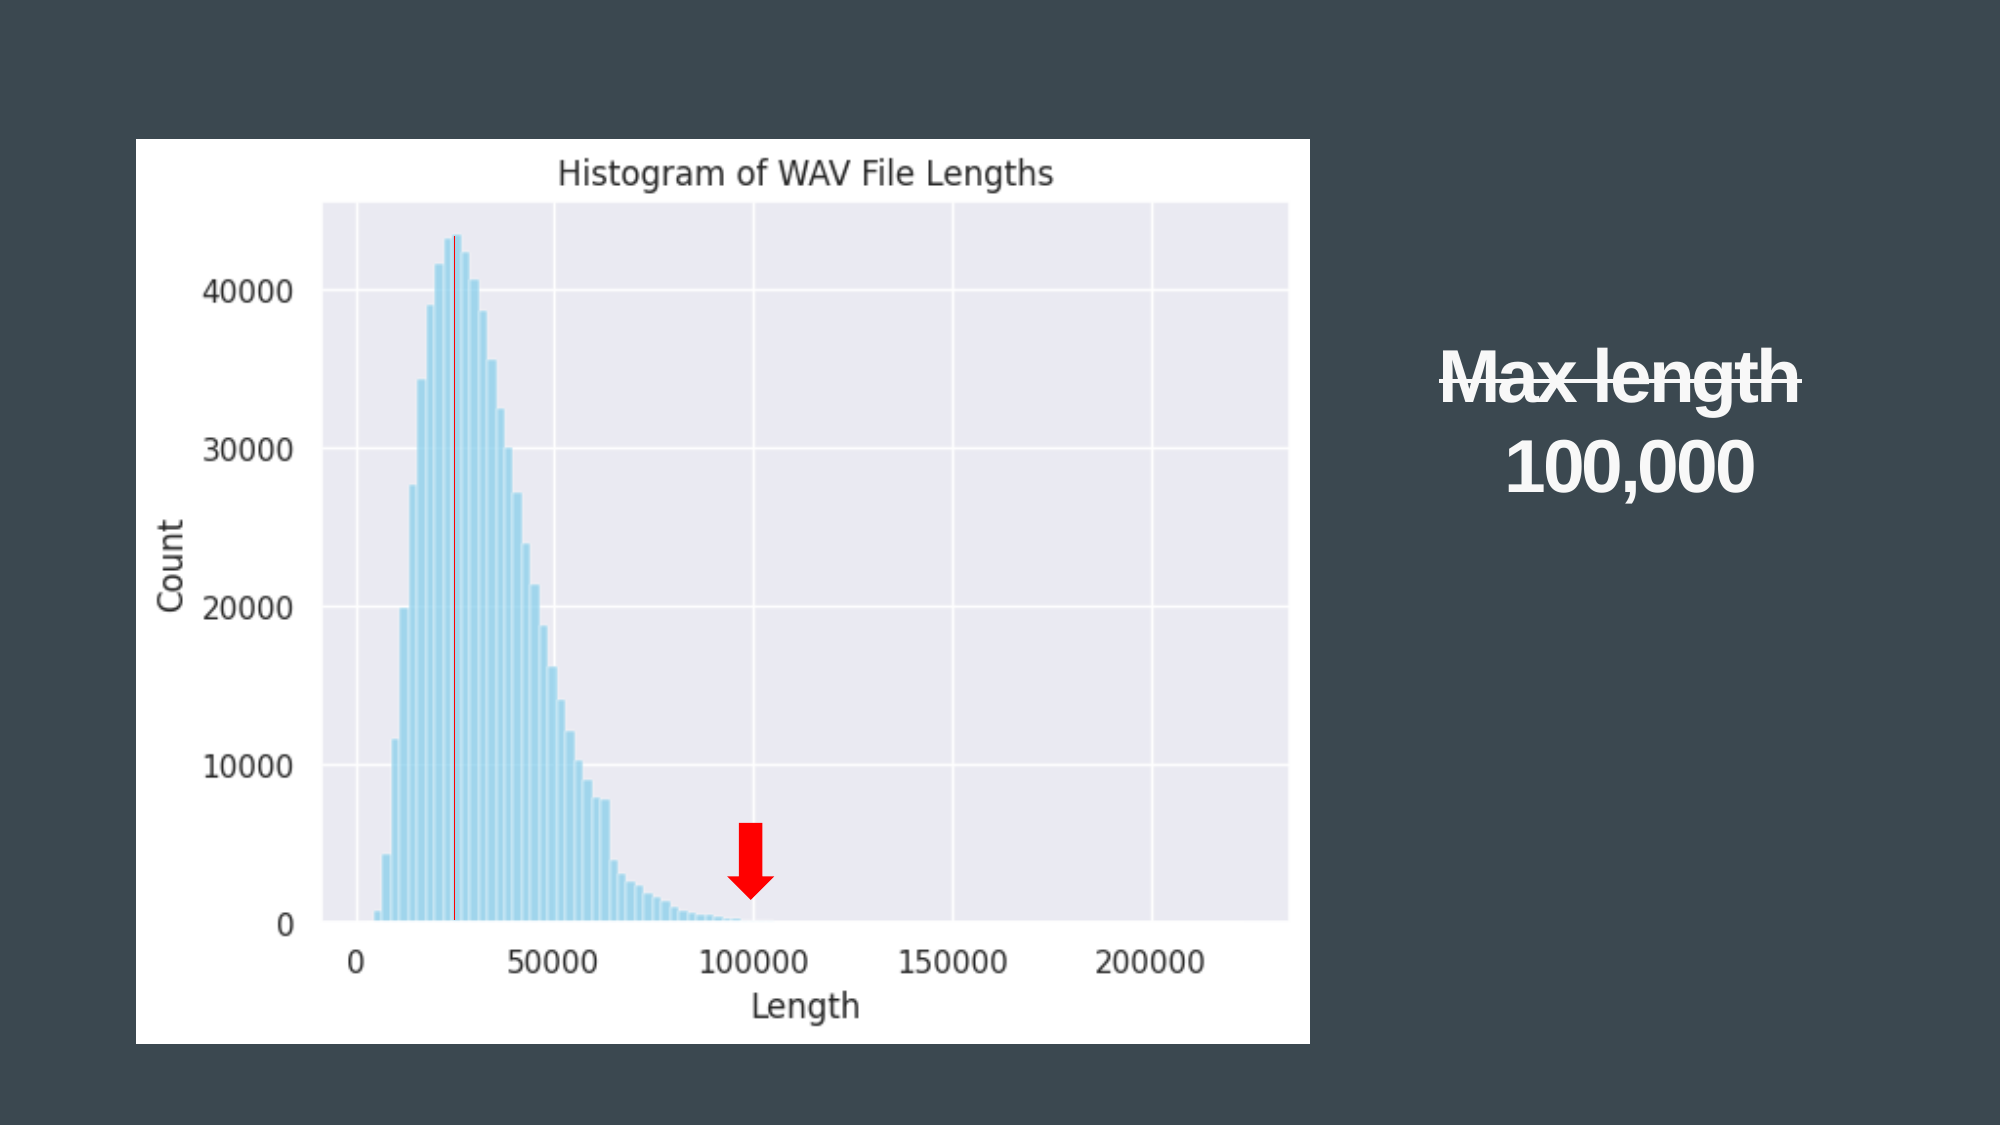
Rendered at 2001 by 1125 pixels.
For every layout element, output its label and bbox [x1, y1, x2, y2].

picture [136, 139, 1310, 1044]
